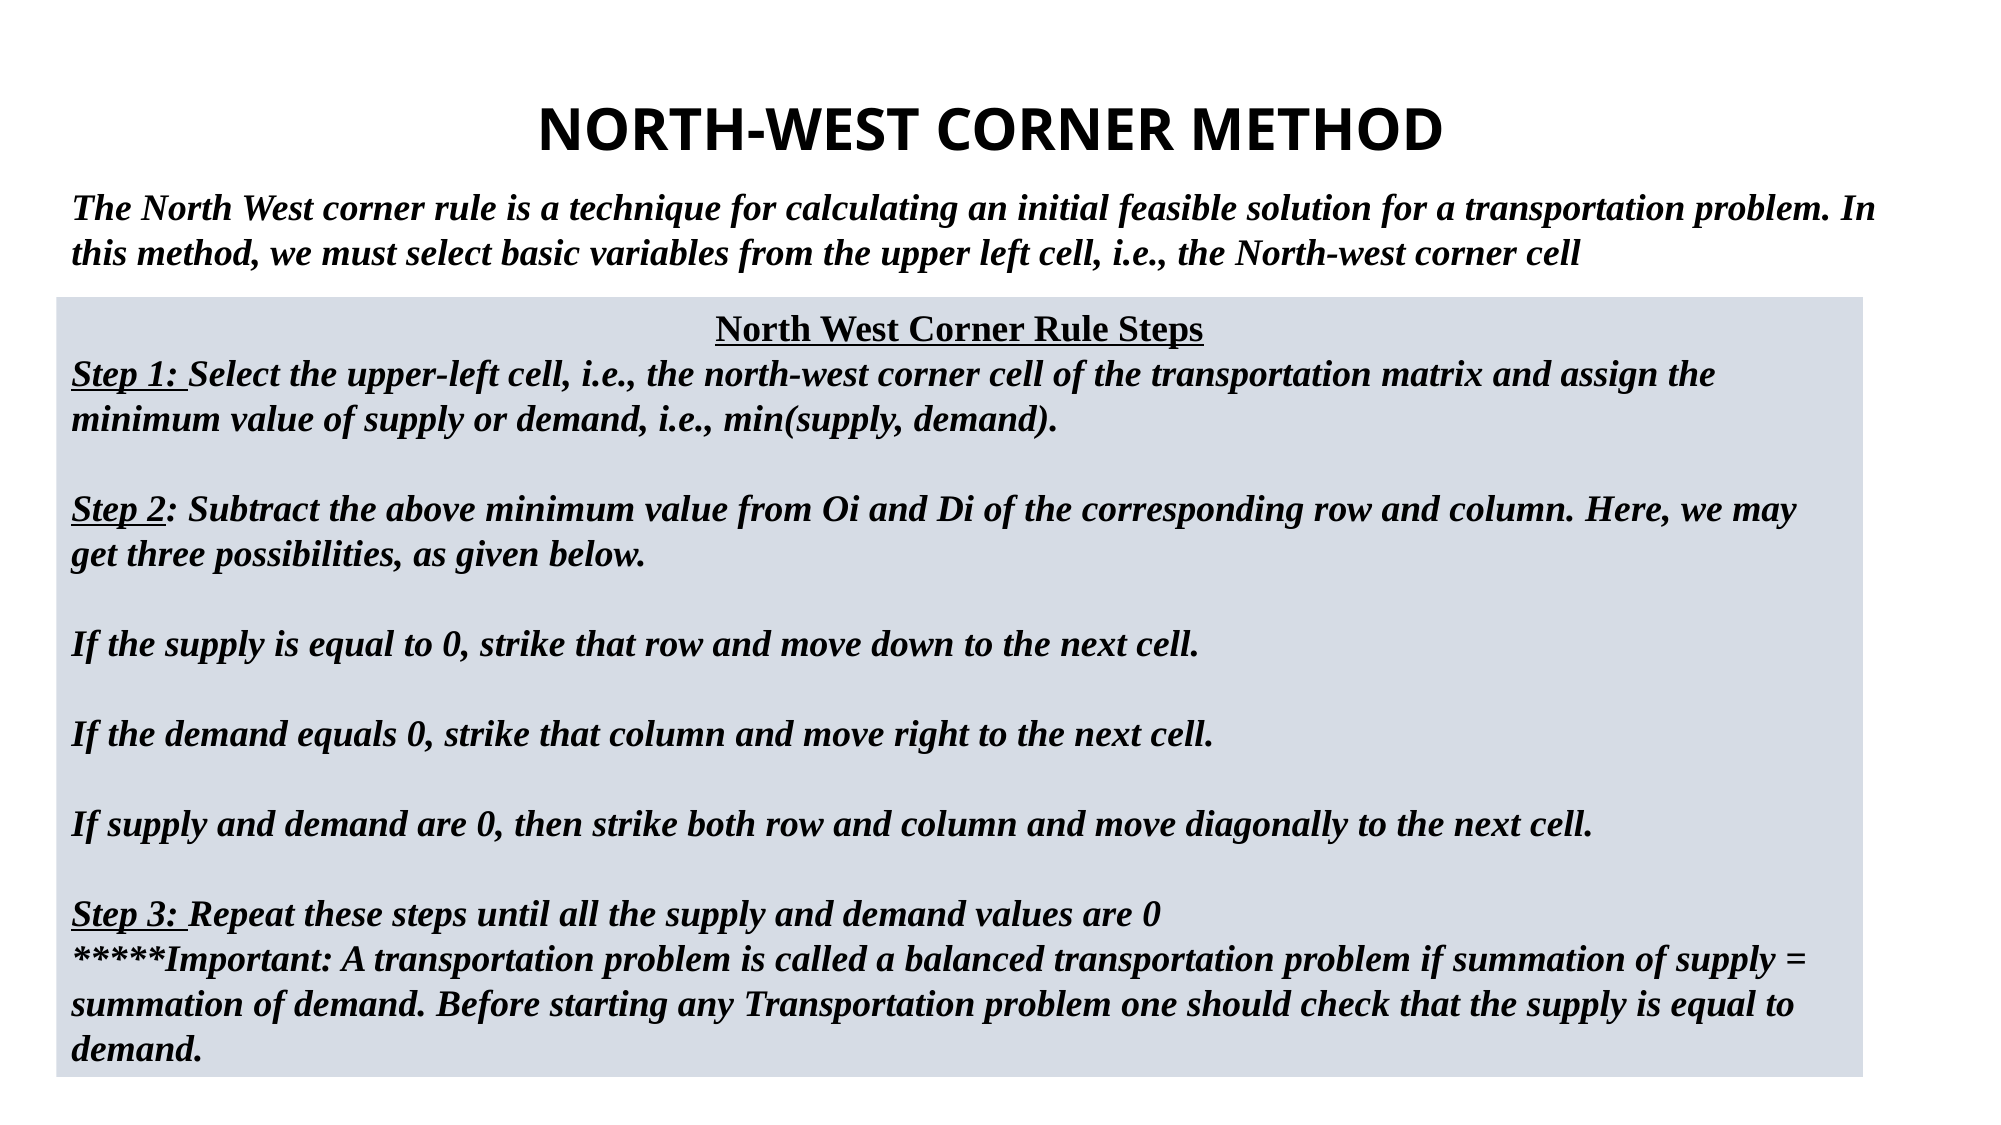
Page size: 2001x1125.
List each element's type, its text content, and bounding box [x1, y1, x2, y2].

text_box North West Corner Rule Steps Step 1: Select the upper-left cell, i.e., the north-west corner cell of the transportation matrix and assign the minimum value of supply or demand, i.e., min(supply, demand). Step 2: Subtract the above minimum value from Oi and Di of the corresponding row and column. Here, we may get three possibilities, as given below. If the supply is equal to 0, strike that row and move down to the next cell. If the demand equals 0, strike that column and move right to the next cell. If supply and demand are 0, then strike both row and column and move diagonally to the next cell. Step 3: Repeat these steps until all the supply and demand values are 0 *****Important: A transportation problem is called a balanced transportation problem if summation of supply = summation of demand. Before starting any Transportation problem one should check that the supply is equal to demand. [56, 297, 1863, 1077]
text_box NORTH-WEST CORNER METHOD [20, 55, 1962, 199]
text_box The North West corner rule is a technique for calculating an initial feasible solution for a transportation problem. In this method, we must select basic variables from the upper left cell, i.e., the North-west corner cell [56, 175, 1911, 281]
